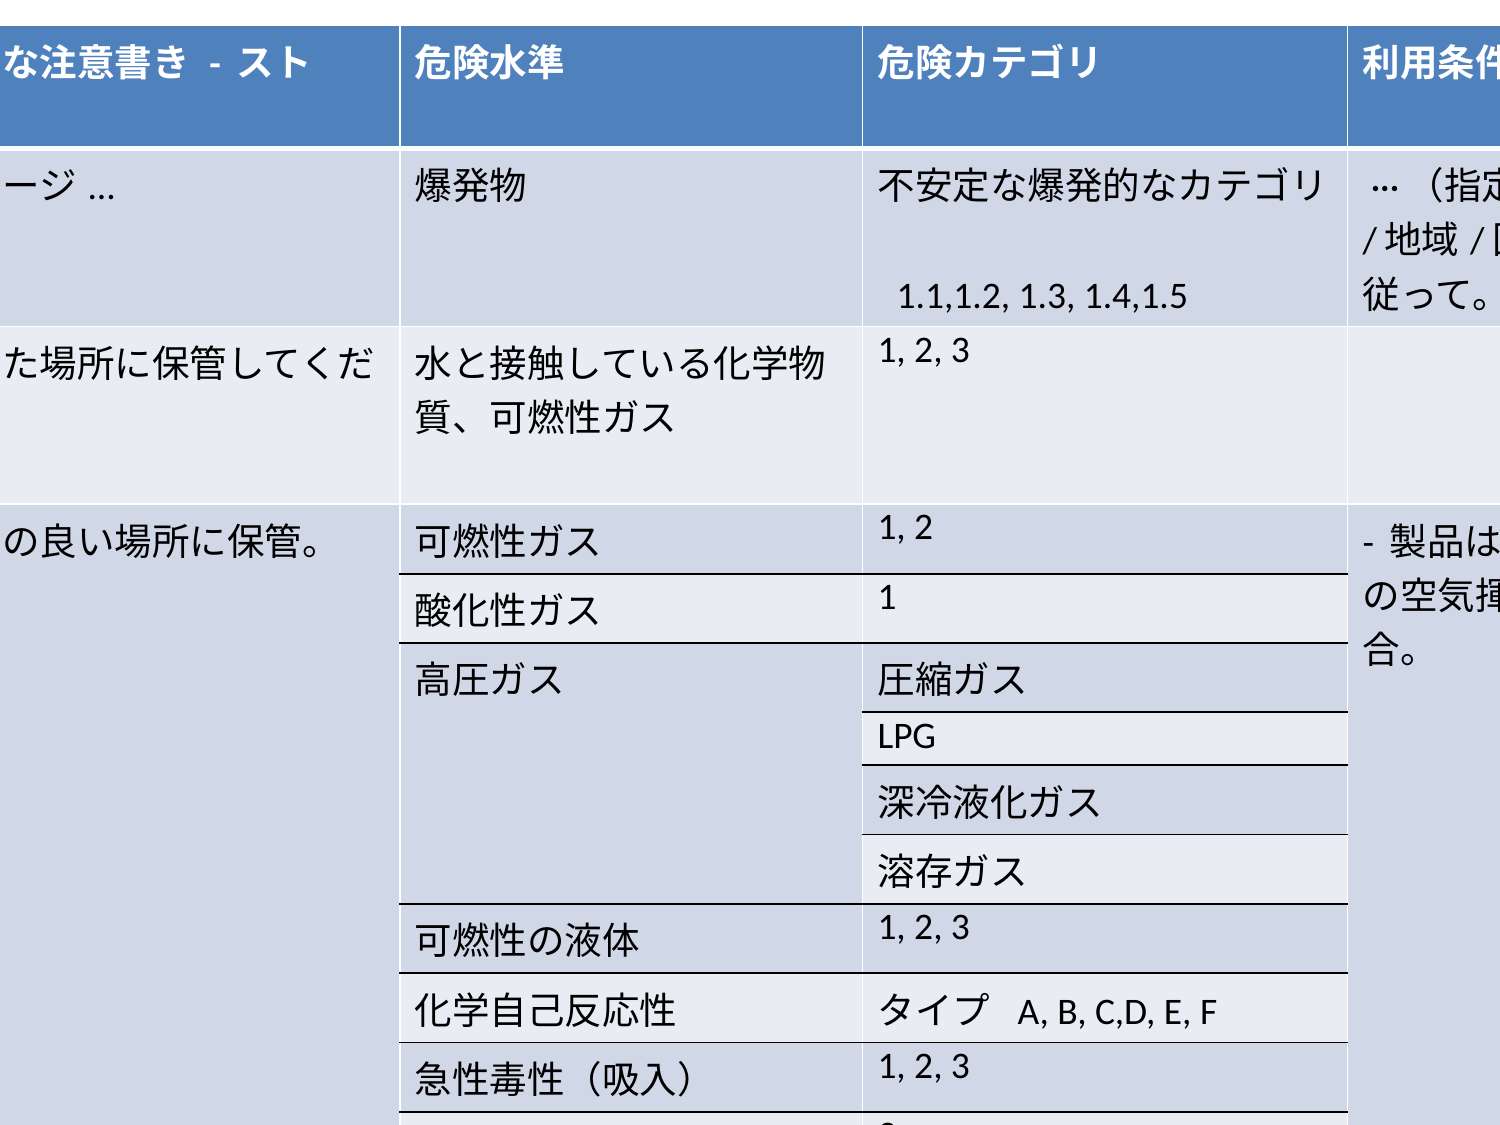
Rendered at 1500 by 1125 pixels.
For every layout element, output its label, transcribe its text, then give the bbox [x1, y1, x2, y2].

table_cell 1 [863, 575, 1347, 642]
table_cell 可燃性ガス [401, 505, 862, 573]
table_cell 高圧ガス [401, 644, 862, 903]
table_header 危険水準 [401, 26, 862, 146]
table_cell 風通しの良い場所に保管。 [0, 505, 399, 1125]
table_cell 深冷液化ガス [863, 766, 1347, 834]
table_cell ···（指定する）、国際/地域/国/現地法に従って。 [1348, 151, 1500, 326]
table_cell タイプ A, B, C,D, E, F [863, 974, 1347, 1042]
table_cell LPG [863, 713, 1347, 764]
table_cell 1, 2, 3 [863, 1043, 1347, 1111]
table_cell ストレージ... [0, 151, 399, 326]
table_cell 可燃性の液体 [401, 905, 862, 972]
table_header 利用条件 [1348, 26, 1500, 146]
table_header 一般的な注意書き - ストレージ [0, 26, 399, 146]
table_cell 酸化性ガス [401, 575, 862, 642]
table_header 危険カテゴリ [863, 26, 1347, 146]
table_cell 溶存ガス [863, 835, 1347, 903]
table_cell 特定標的臓器毒性 - 単回暴露、（気道刺激） [401, 1113, 862, 1125]
table_cell 水と接触している化学物質、可燃性ガス [401, 327, 862, 503]
table_cell 3 [863, 1113, 1347, 1125]
table_cell [1348, 327, 1500, 503]
table_cell 圧縮ガス [863, 644, 1347, 711]
table_cell 化学自己反応性 [401, 974, 862, 1042]
table_cell 乾燥した場所に保管してください。 [0, 327, 399, 503]
table_cell - 製品は、危険な周囲の空気揮発性である場合。 [1348, 505, 1500, 1125]
table_cell 1, 2 [863, 505, 1347, 573]
table_cell 不安定な爆発的なカテゴリ 1.1,1.2, 1.3, 1.4,1.5 [863, 151, 1347, 326]
table_cell 爆発物 [401, 151, 862, 326]
table_cell 1, 2, 3 [863, 327, 1347, 503]
table_cell 急性毒性（吸入） [401, 1043, 862, 1111]
table_cell 1, 2, 3 [863, 905, 1347, 972]
